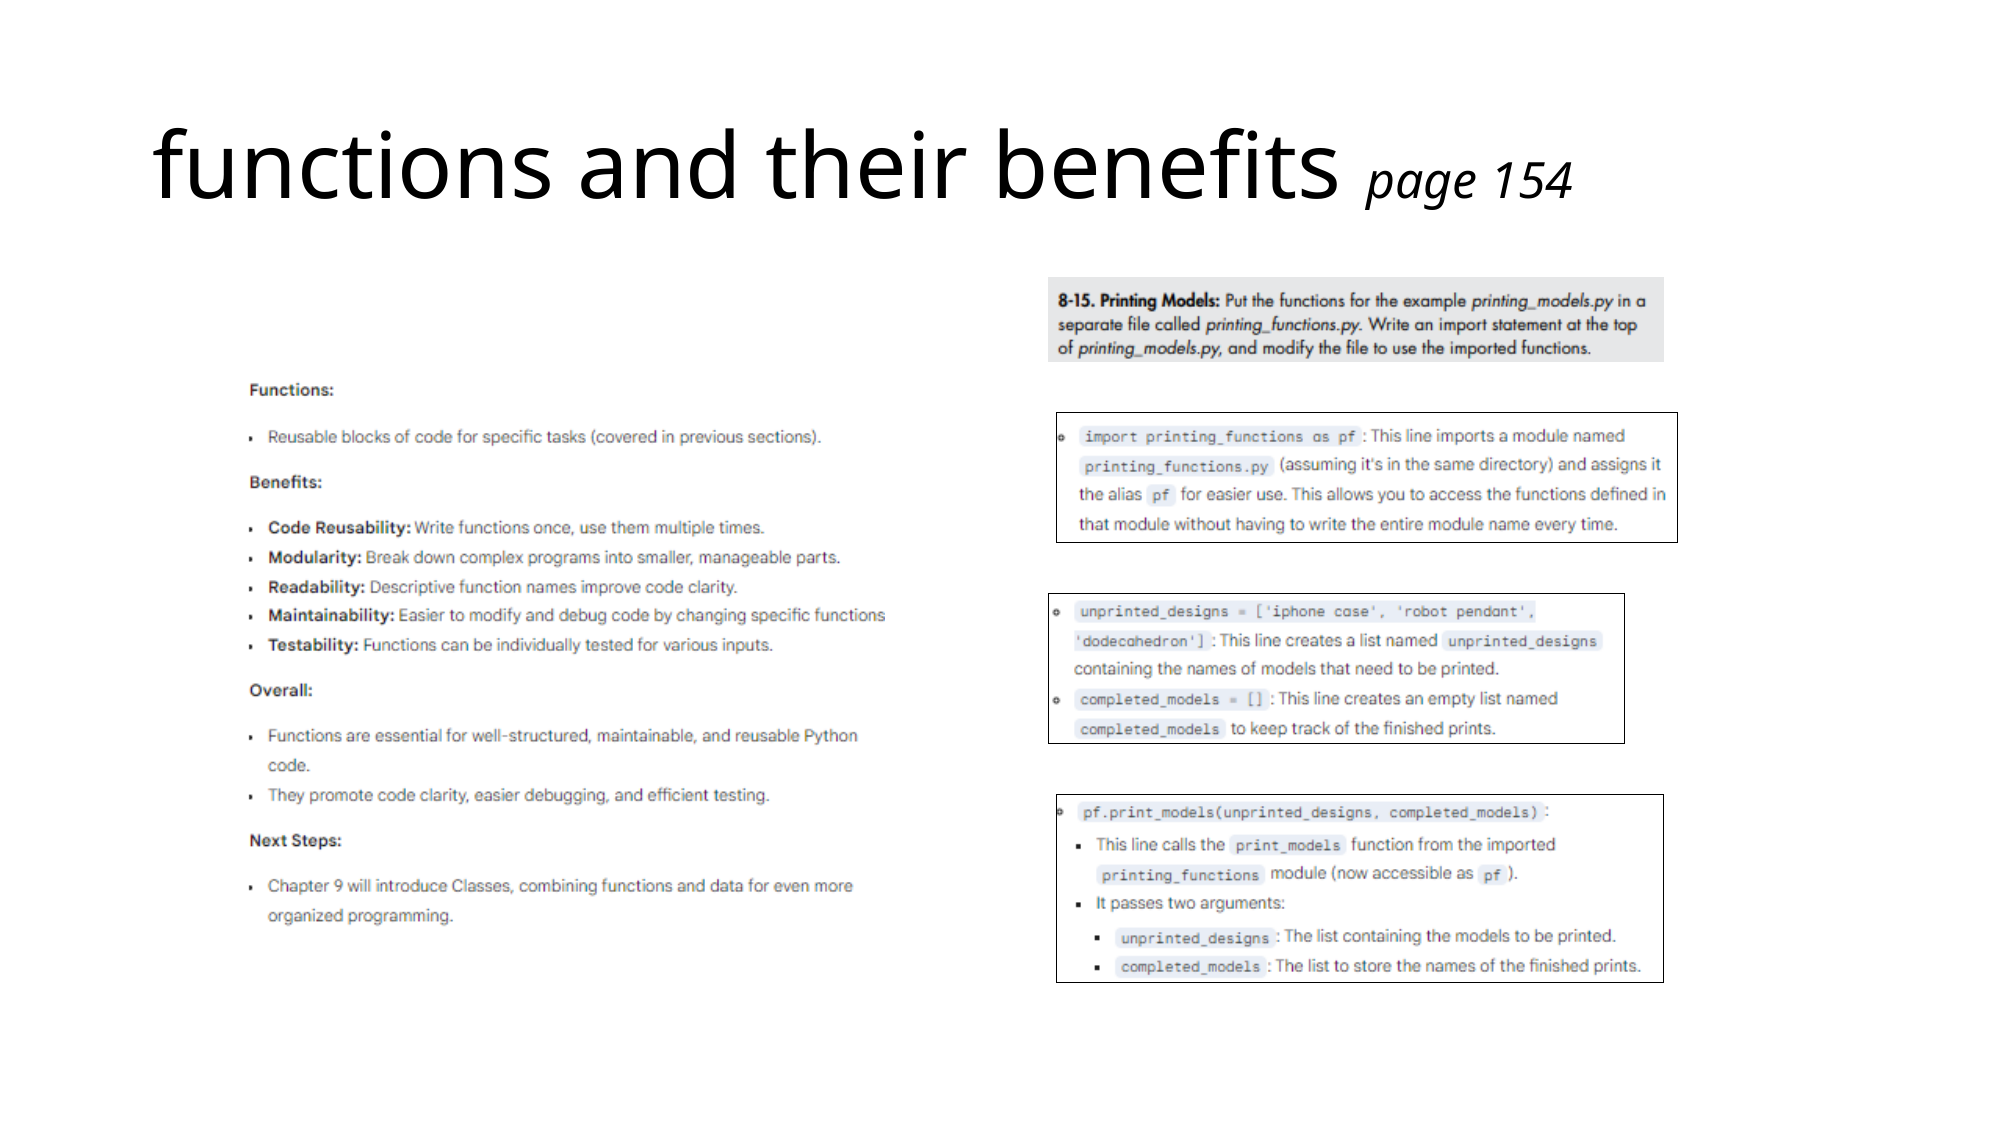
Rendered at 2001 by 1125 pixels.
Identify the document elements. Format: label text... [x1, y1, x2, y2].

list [240, 371, 885, 942]
picture [1056, 794, 1664, 983]
picture [1056, 412, 1678, 543]
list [1048, 277, 1664, 362]
title functions and their benefits page 154 [137, 59, 1863, 278]
picture [1048, 593, 1625, 744]
